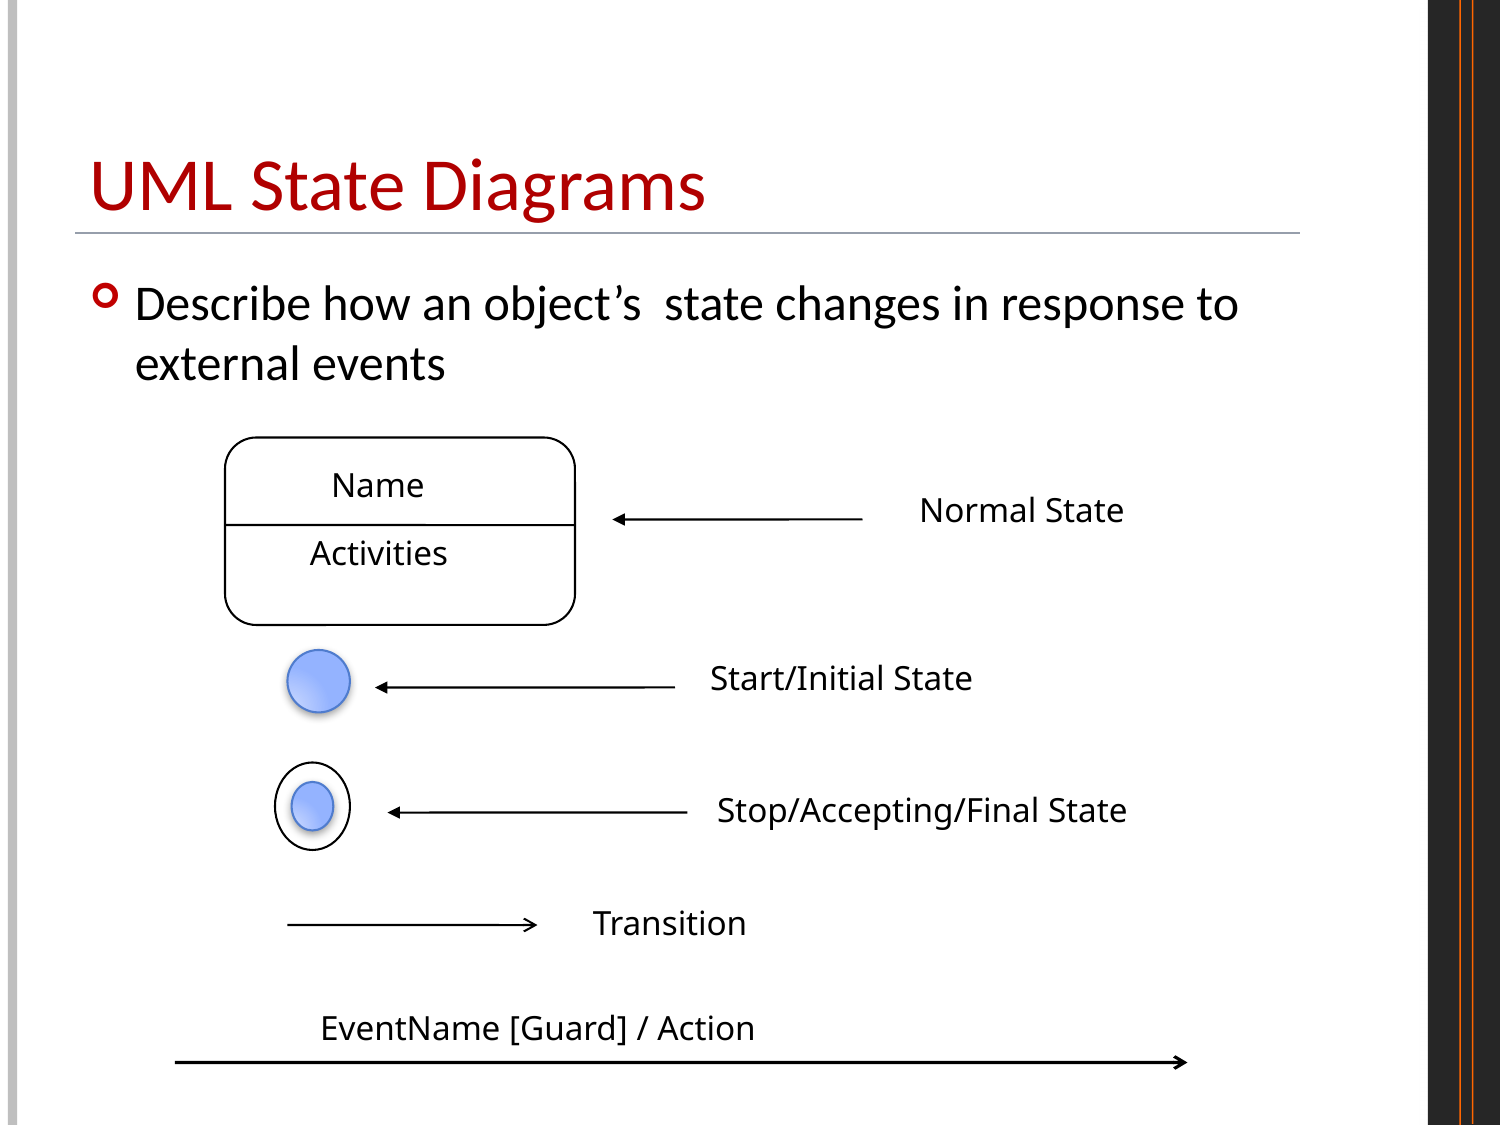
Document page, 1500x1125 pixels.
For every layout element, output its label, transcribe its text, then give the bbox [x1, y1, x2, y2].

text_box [174, 436, 1188, 1063]
list Describe how an object’s state changes in response to external events [75, 262, 1300, 1062]
title UML State Diagrams [75, 45, 1300, 233]
